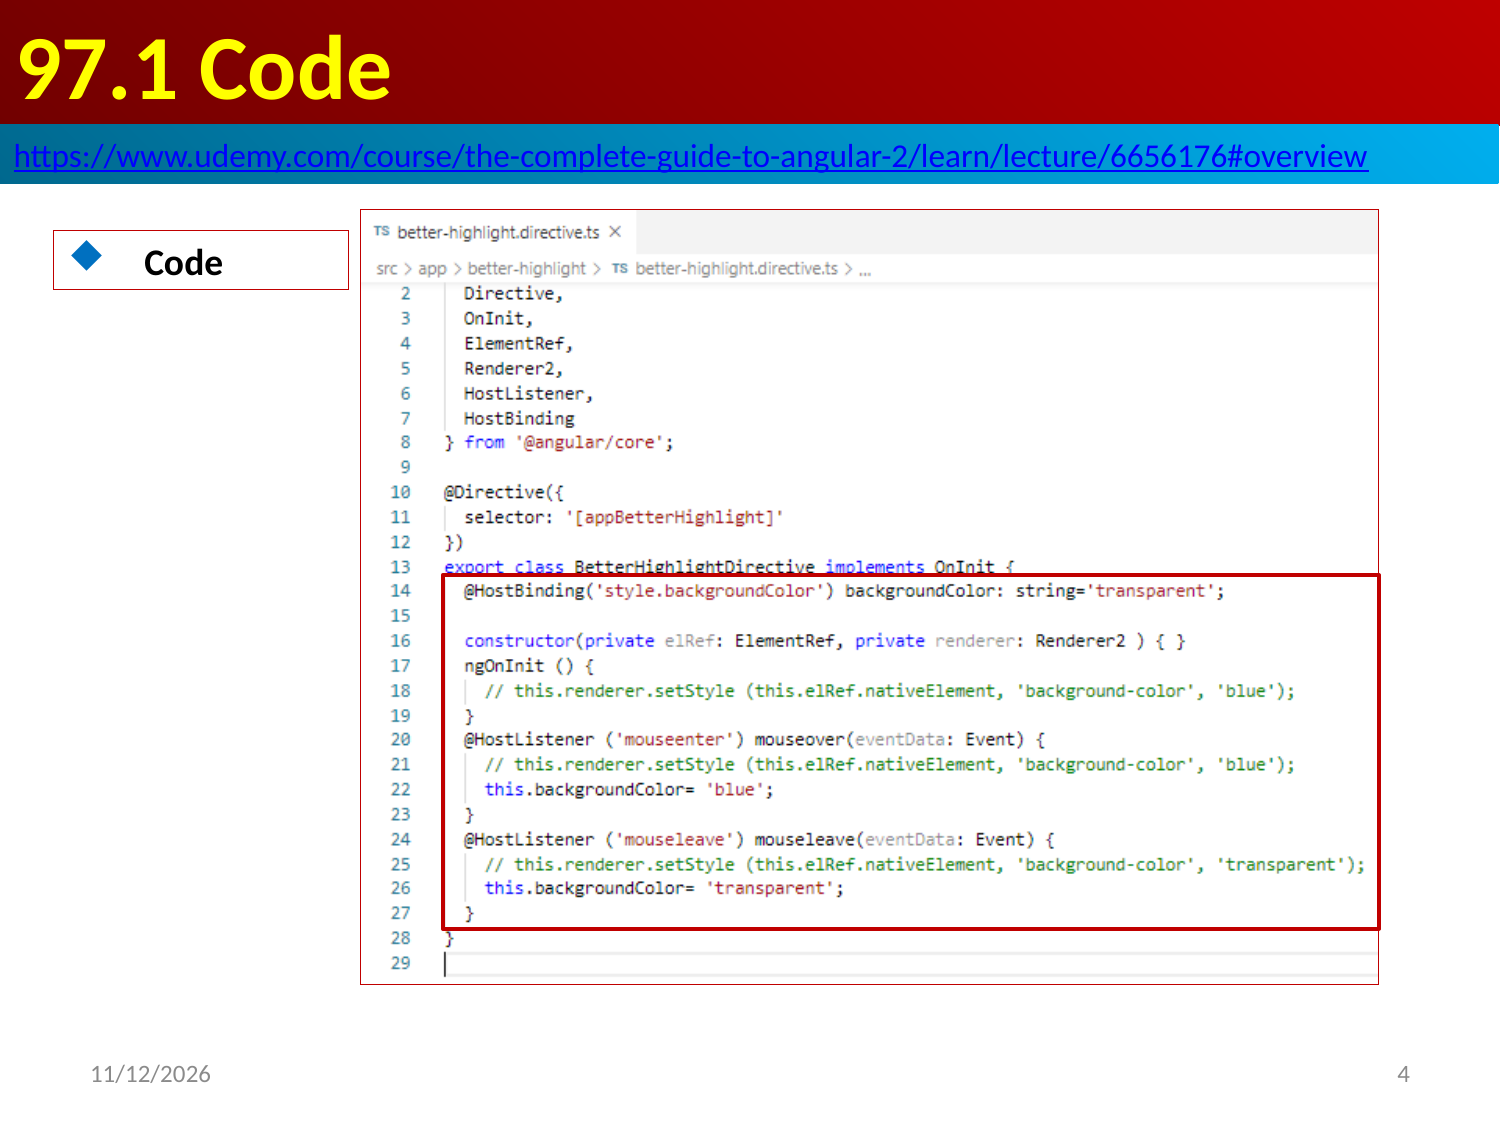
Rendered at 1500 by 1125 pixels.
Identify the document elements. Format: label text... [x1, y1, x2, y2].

subtitle Code [53, 230, 349, 290]
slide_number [75, 1042, 425, 1103]
text_box https://www.udemy.com/course/the-complete-guide-to-angular-2/learn/lecture/6656176#overview [0, 124, 1499, 184]
slide_number 4 [1074, 1042, 1425, 1103]
title 97.1 Code [0, 0, 1500, 126]
picture [359, 209, 1380, 985]
